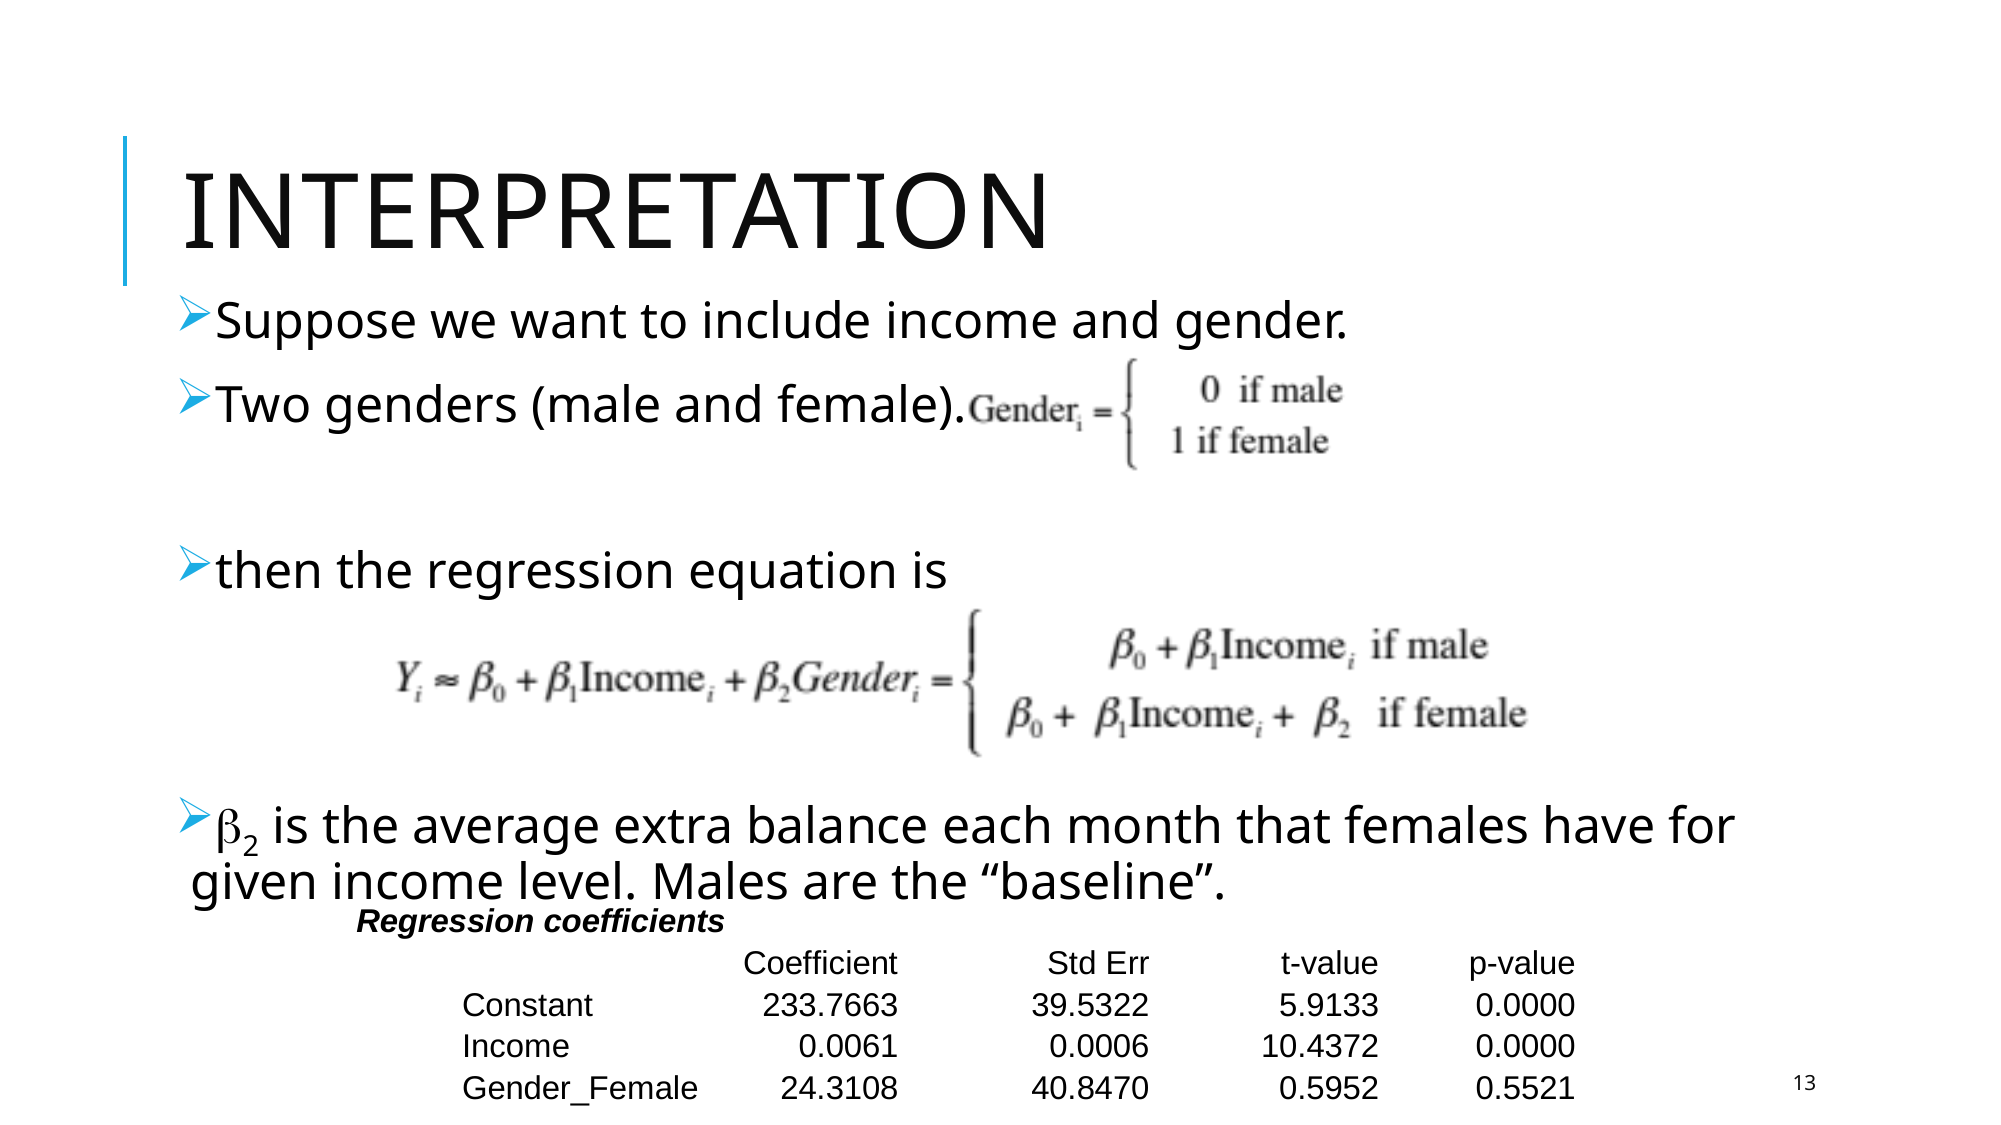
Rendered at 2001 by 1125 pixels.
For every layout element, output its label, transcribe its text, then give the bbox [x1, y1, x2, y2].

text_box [964, 352, 1409, 474]
title Interpretation [168, 96, 1763, 288]
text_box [391, 602, 1619, 761]
list Suppose we want to include income and gender. Two genders (male and female). Let then the regression equation is 2 is the average extra balance each month that females have for given income level. Males are the “baseline”. [168, 288, 1763, 949]
slide_number 13 [1777, 1061, 1938, 1107]
picture [347, 898, 1586, 1112]
